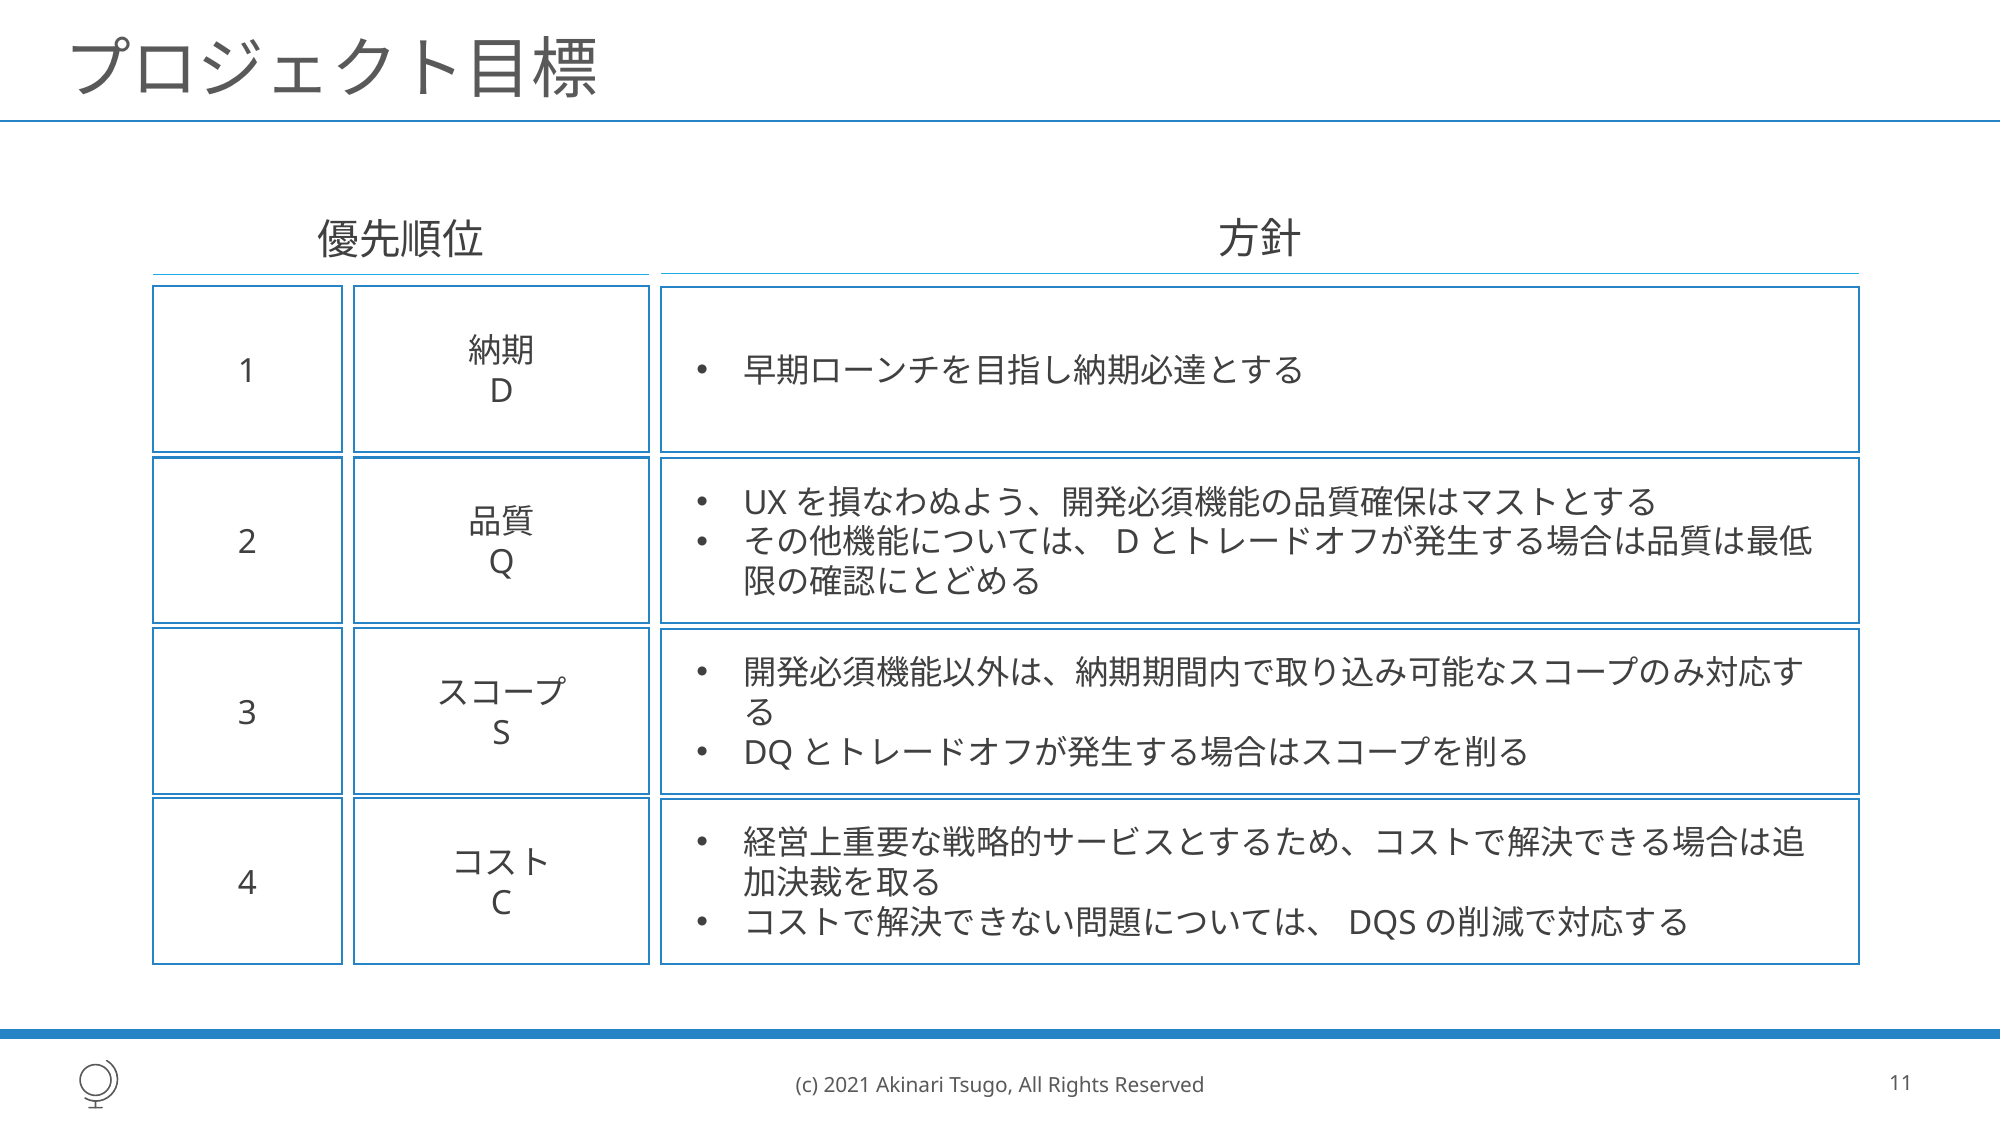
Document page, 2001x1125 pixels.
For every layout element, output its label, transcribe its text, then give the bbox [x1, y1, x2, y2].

title プロジェクト目標 [49, 8, 1951, 113]
text_box 4 [152, 797, 343, 965]
text_box 品質 Q [353, 456, 650, 624]
text_box UXを損なわぬよう、開発必須機能の品質確保はマストとする その他機能については、Dとトレードオフが発生する場合は品質は最低限の確認にとどめる [660, 457, 1860, 624]
text_box 優先順位 [152, 205, 650, 271]
text_box 経営上重要な戦略的サービスとするため、コストで解決できる場合は追加決裁を取る コストで解決できない問題については、DQSの削減で対応する [660, 798, 1860, 965]
text_box コスト C [353, 797, 650, 965]
text_box 開発必須機能以外は、納期期間内で取り込み可能なスコープのみ対応する DQとトレードオフが発生する場合はスコープを削る [660, 628, 1860, 795]
text_box 方針 [661, 204, 1860, 270]
text_box スコープ S [353, 627, 650, 795]
text_box 納期 D [353, 285, 650, 453]
text_box 早期ローンチを目指し納期必達とする [660, 286, 1860, 453]
text_box 1 [152, 285, 343, 453]
text_box 2 [152, 456, 343, 624]
text_box 3 [152, 627, 343, 795]
